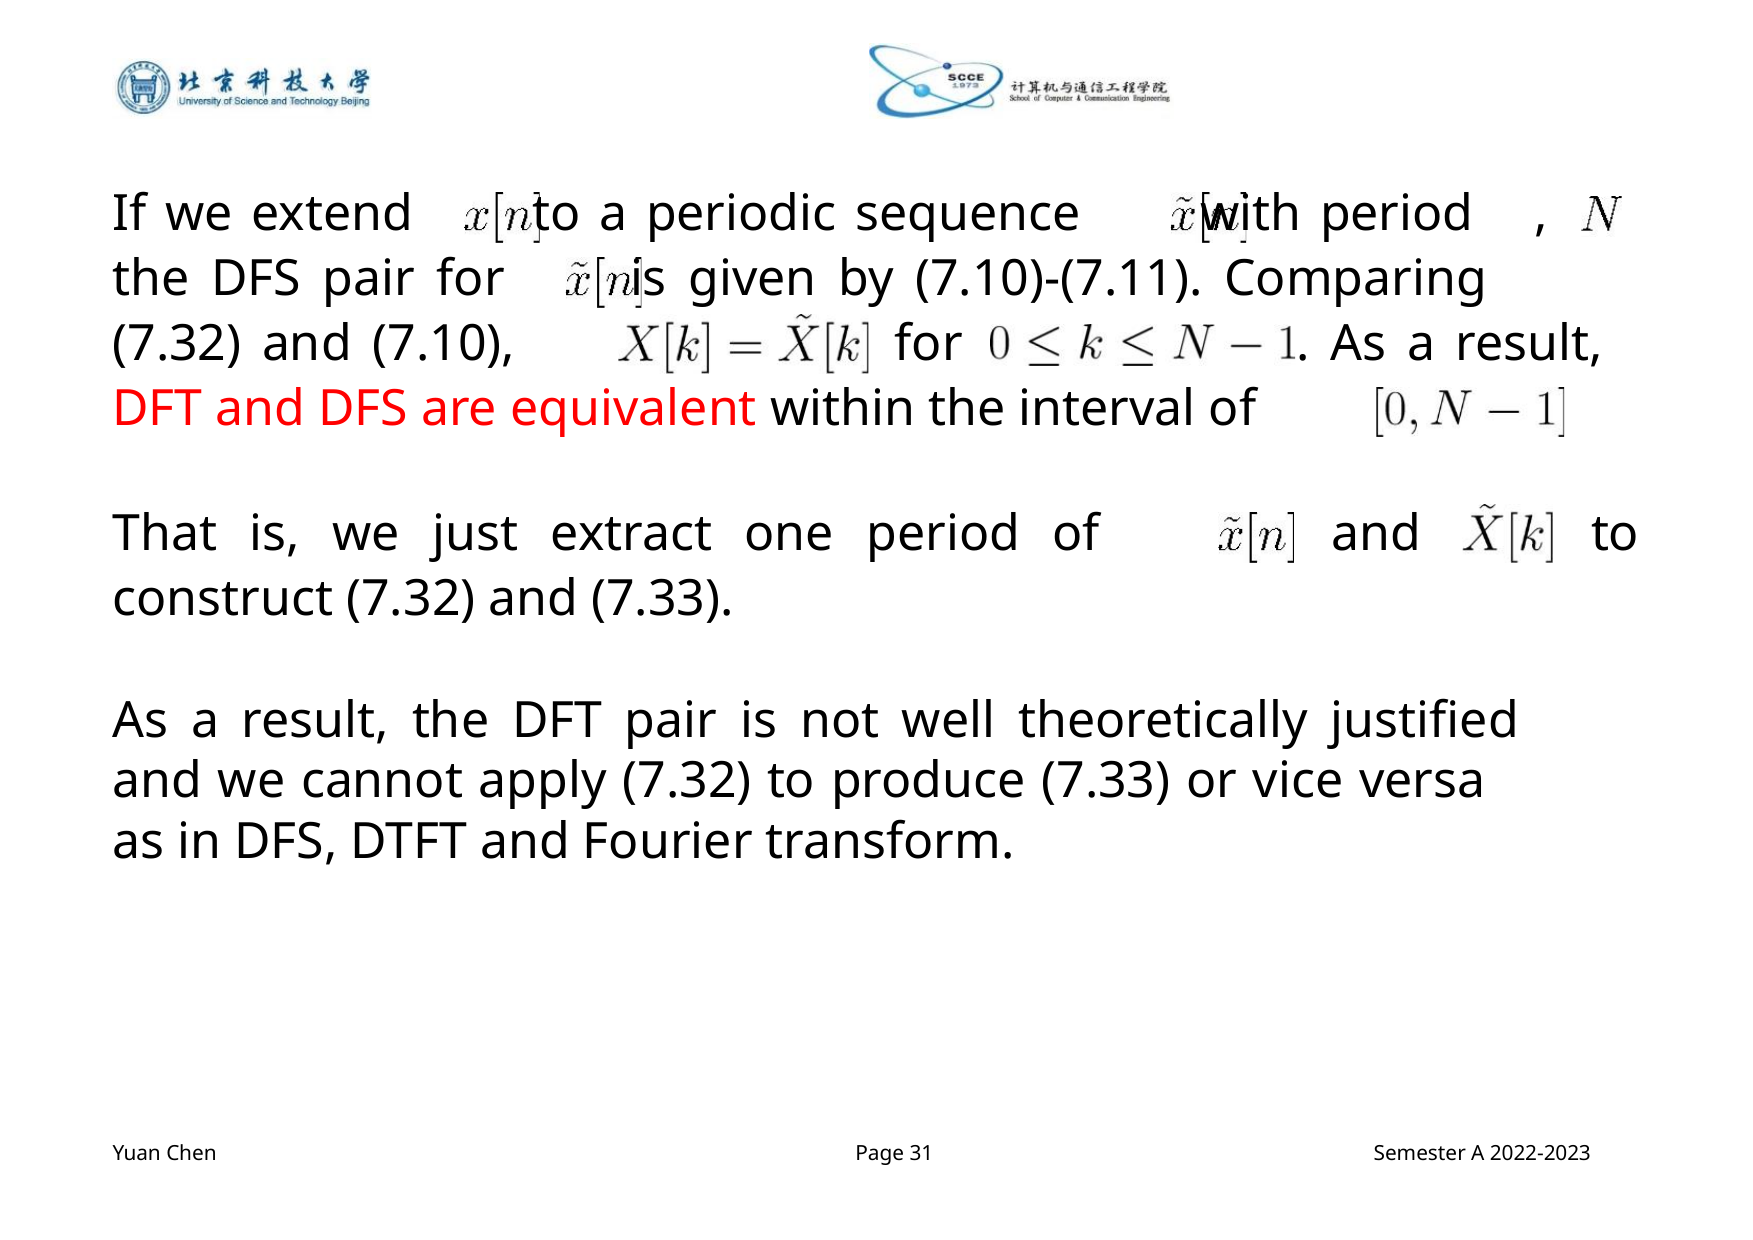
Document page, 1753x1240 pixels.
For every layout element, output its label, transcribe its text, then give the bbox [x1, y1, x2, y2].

text_box As a result, the DFT pair is not well theoretically justified and we cannot apply (7.32) to produce (7.33) or vice versa as in DFS, DTFT and Fourier transform. [112, 686, 1667, 869]
text_box If we extend to a periodic sequence with period , the DFS pair for is given by (7.10)-(7.11). Comparing [112, 179, 1667, 306]
text_box to [1591, 499, 1667, 561]
text_box [1462, 504, 1553, 565]
text_box Semester A 2022-2023 [1373, 1139, 1643, 1165]
text_box [565, 306, 642, 310]
text_box [1376, 387, 1565, 440]
text_box . As a result, [1296, 309, 1666, 371]
text_box That is, we just extract one period of construct (7.32) and (7.33). [112, 499, 1206, 626]
text_box DFT and DFS are equivalent within the interval of [112, 374, 1383, 436]
text_box [112, 58, 372, 119]
text_box Yuan Chen [112, 1139, 250, 1165]
text_box for [894, 309, 989, 371]
text_box Page 31 [855, 1139, 965, 1165]
text_box [1218, 512, 1294, 565]
text_box [869, 43, 1174, 119]
text_box [618, 314, 869, 374]
text_box and [1331, 499, 1450, 561]
text_box [990, 324, 1296, 368]
text_box (7.32) and (7.10), [112, 309, 618, 371]
